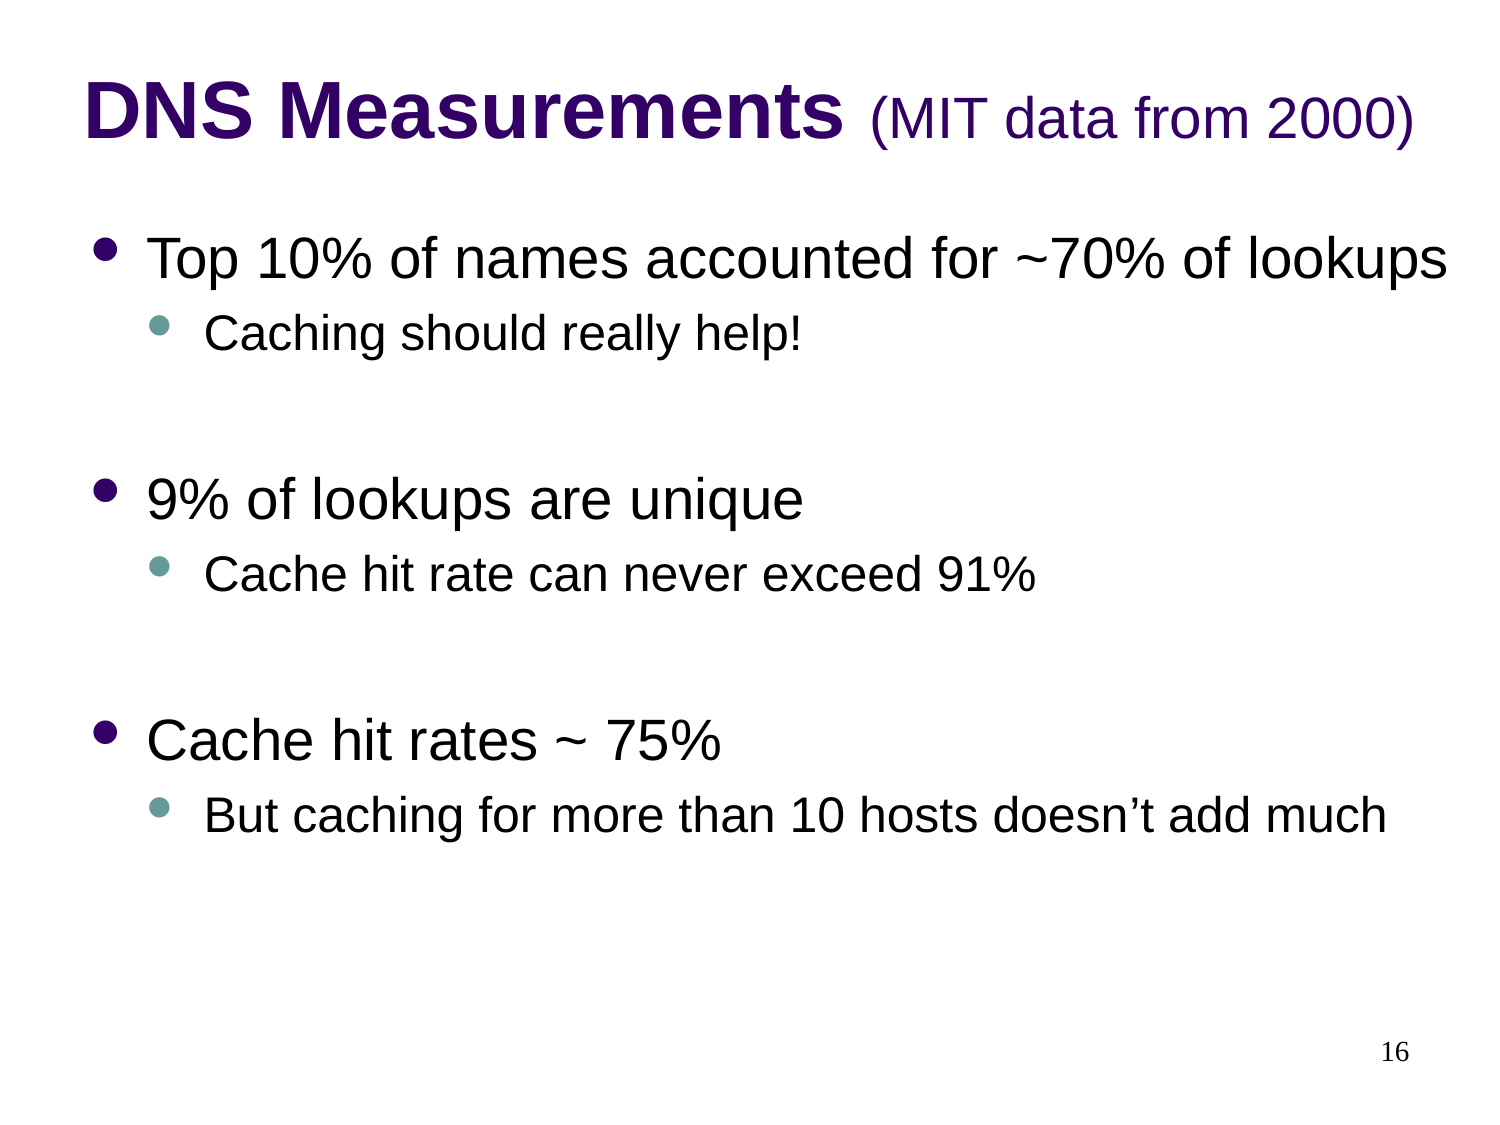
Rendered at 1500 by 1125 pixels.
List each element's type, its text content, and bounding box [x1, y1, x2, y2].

list Top 10% of names accounted for ~70% of lookups Caching should really help! 9% of lookups are unique Cache hit rate can never exceed 91% Cache hit rates ~ 75% But caching for more than 10 hosts doesn’t add much [75, 212, 1475, 1006]
title DNS Measurements (MIT data from 2000) [0, 20, 1500, 163]
slide_number 16 [1074, 1024, 1426, 1101]
